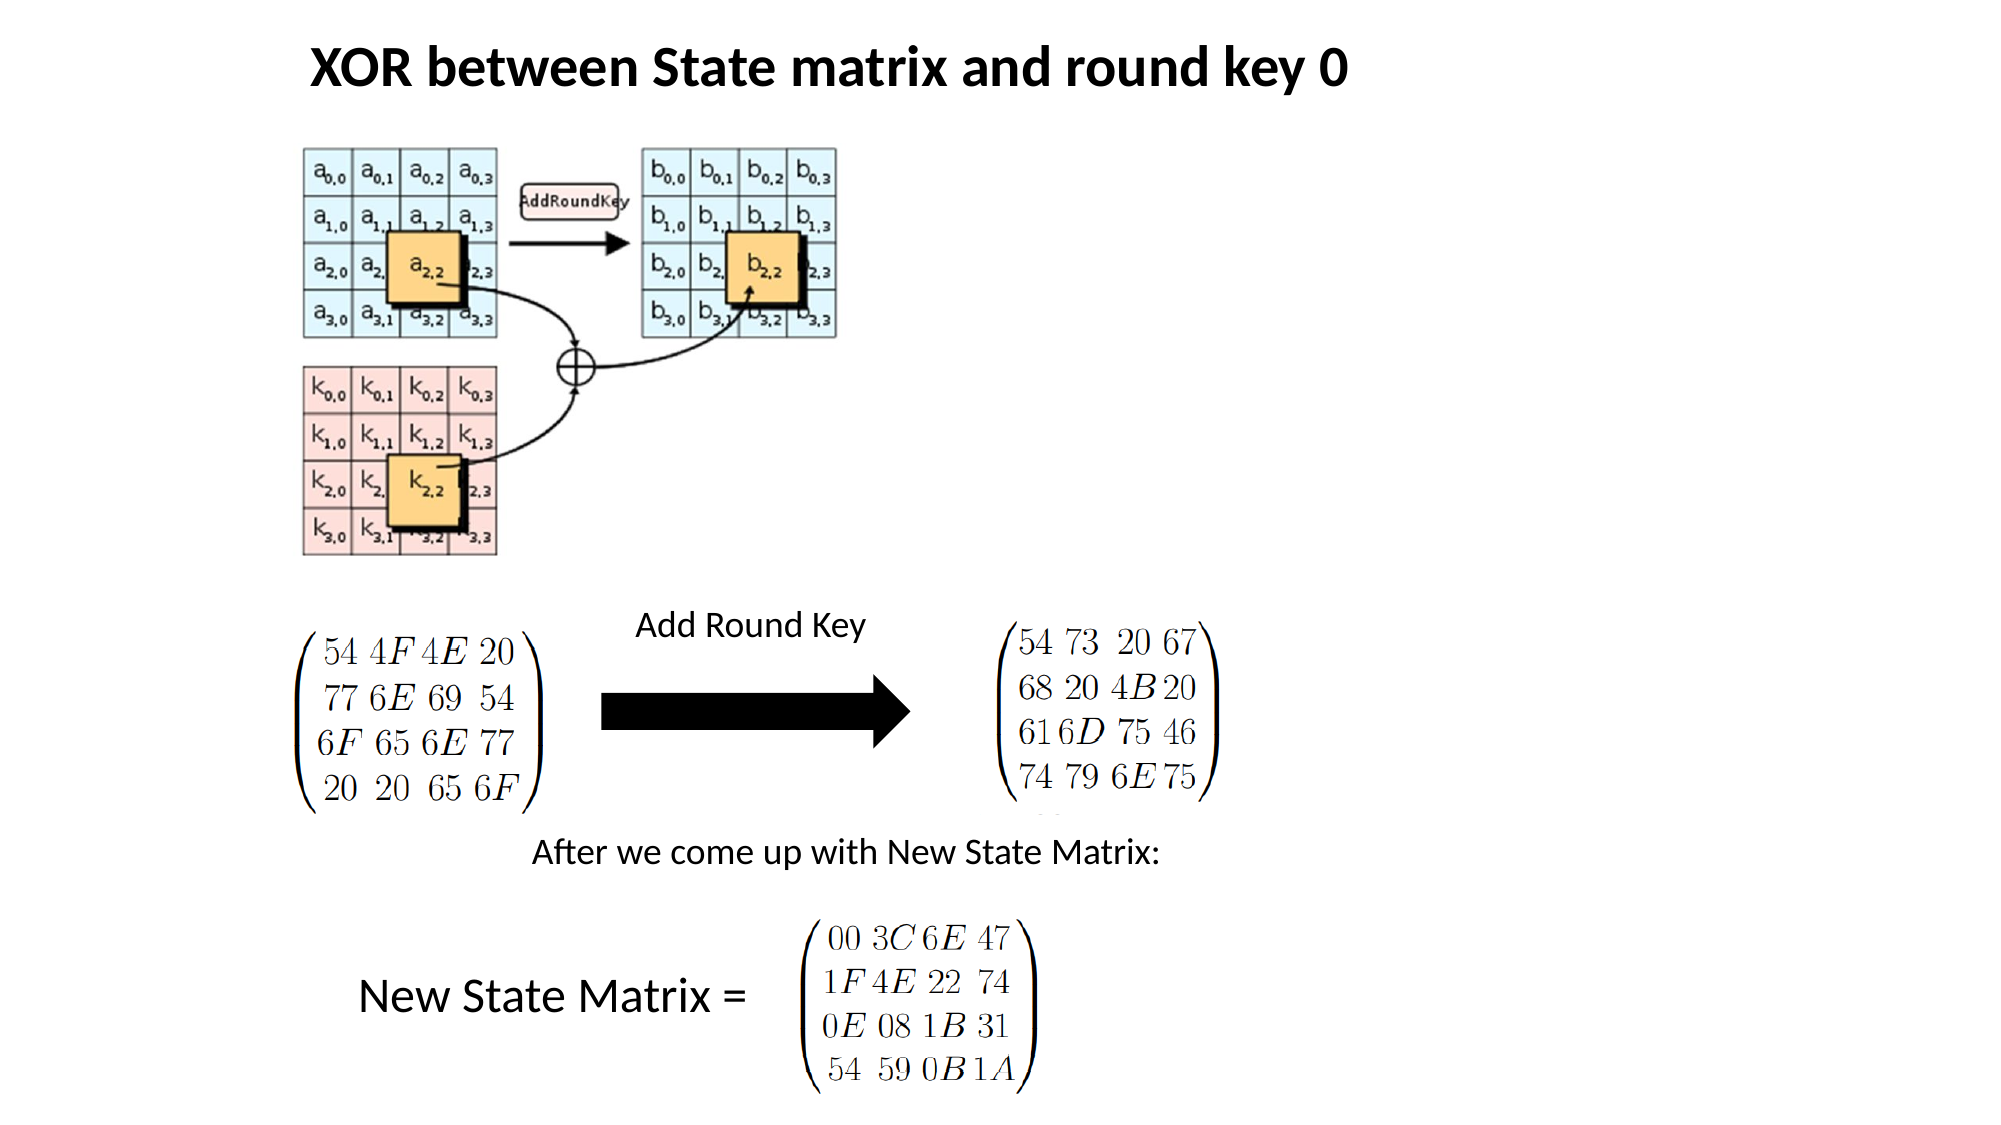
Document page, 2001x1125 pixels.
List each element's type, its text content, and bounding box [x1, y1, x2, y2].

picture [711, 899, 1110, 1123]
text_box Add Round Key [320, 592, 1191, 653]
text_box New State Matrix = [343, 955, 711, 1031]
picture [980, 610, 1238, 815]
text_box XOR between State matrix and round key 0 [296, 21, 1493, 106]
picture [201, 143, 959, 568]
text_box After we come up with New State Matrix: [316, 819, 1376, 879]
text_box [601, 674, 911, 749]
picture [280, 623, 549, 820]
